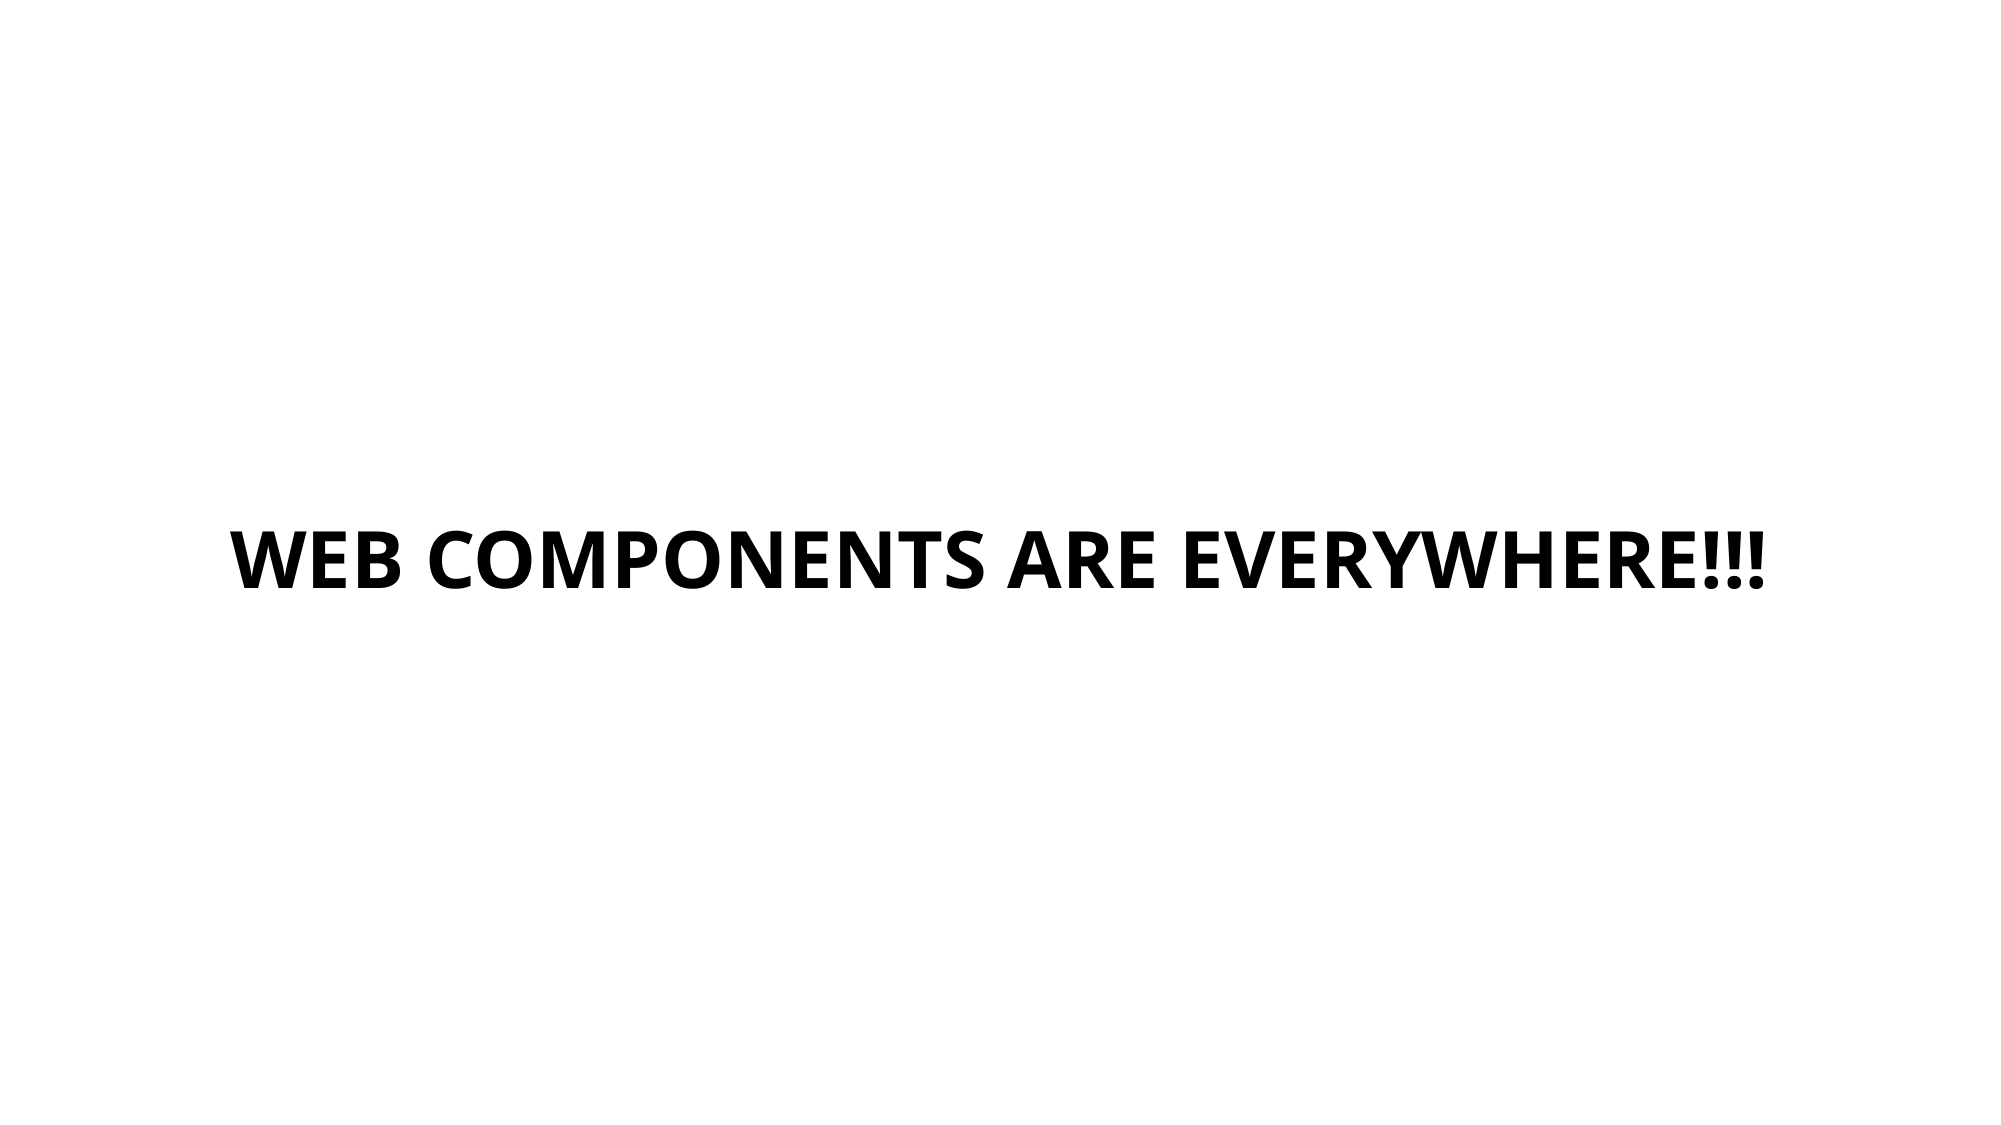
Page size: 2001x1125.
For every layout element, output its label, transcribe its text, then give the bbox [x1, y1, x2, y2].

title Web Components Are Everywhere!!! [137, 453, 1863, 672]
